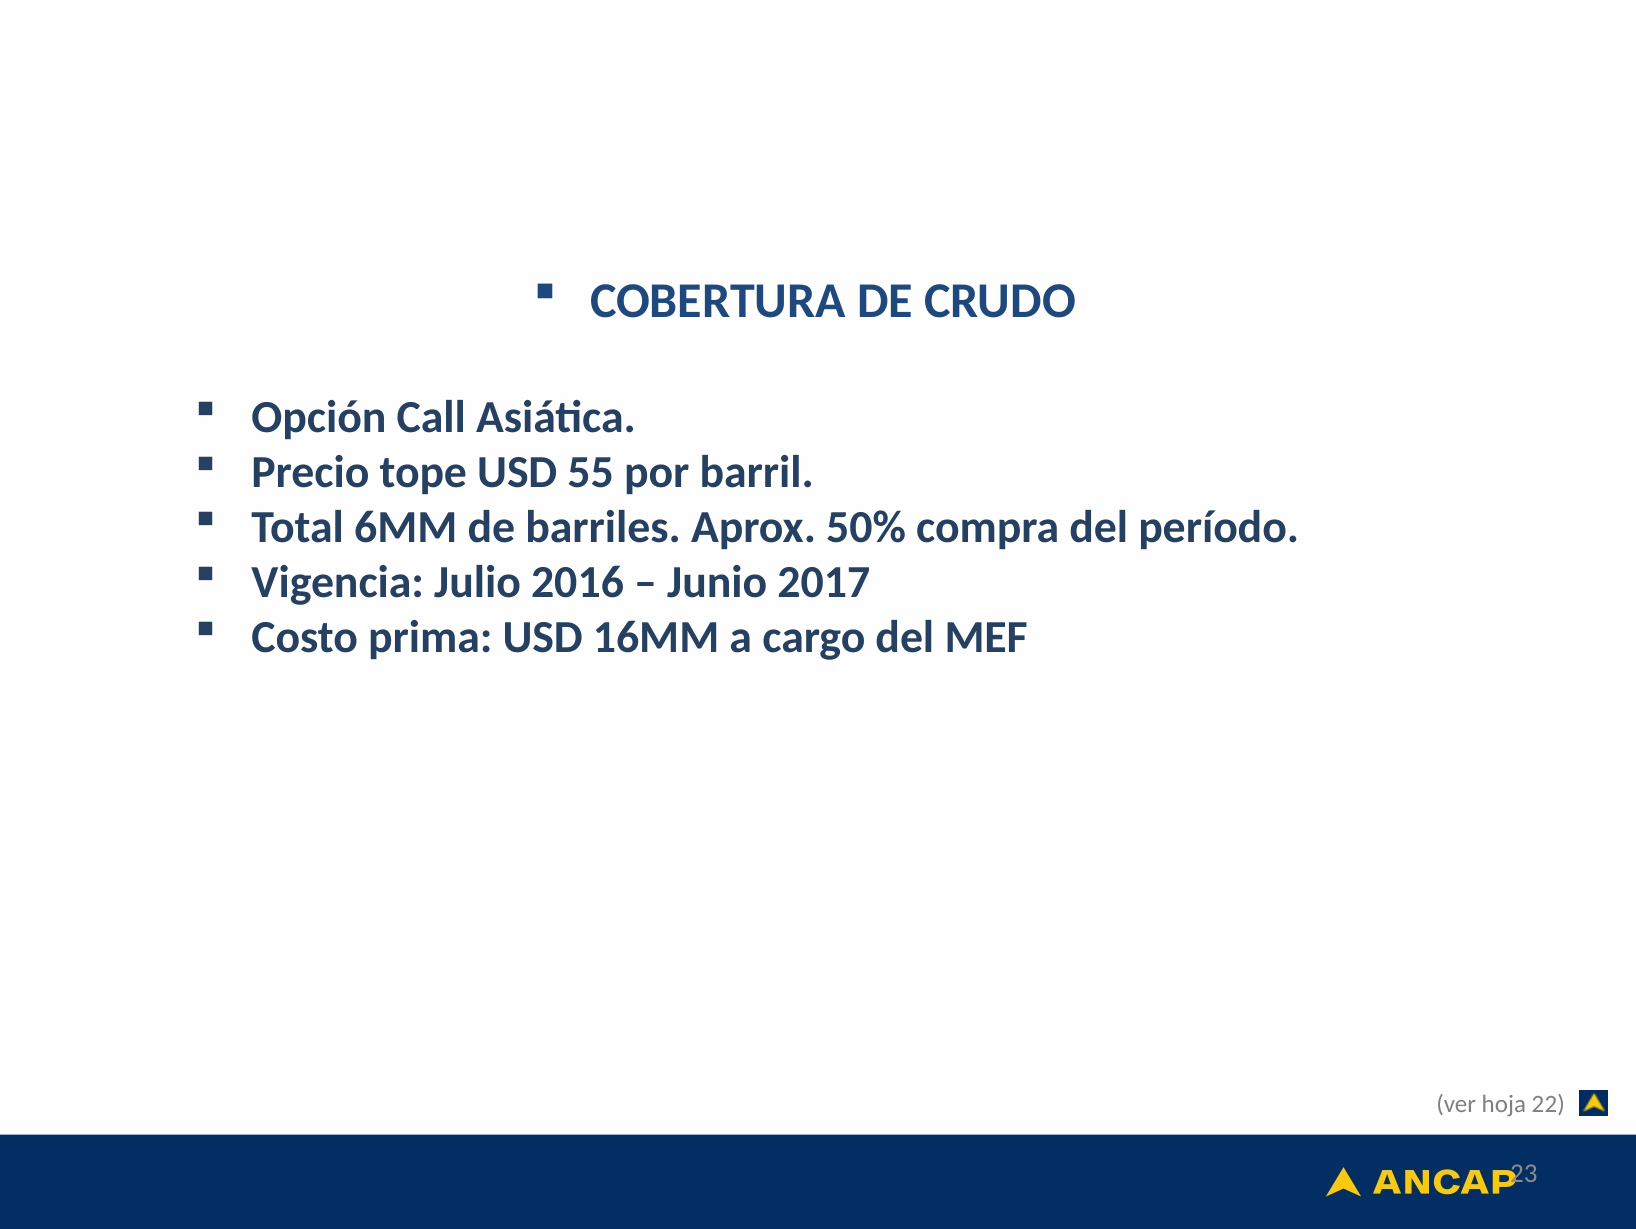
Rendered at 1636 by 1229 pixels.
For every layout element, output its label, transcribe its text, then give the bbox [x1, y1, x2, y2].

slide_number 23 [1172, 1138, 1555, 1205]
text_box Opción Call Asiática. Precio tope USD 55 por barril. Total 6MM de barriles. Aprox. 50% compra del período. Vigencia: Julio 2016 – Junio 2017 Costo prima: USD 16MM a cargo del MEF [180, 379, 1395, 670]
text_box (ver hoja 22) [918, 1080, 1580, 1125]
picture [0, 0, 1636, 1229]
text_box COBERTURA DE CRUDO [2, 259, 1607, 335]
